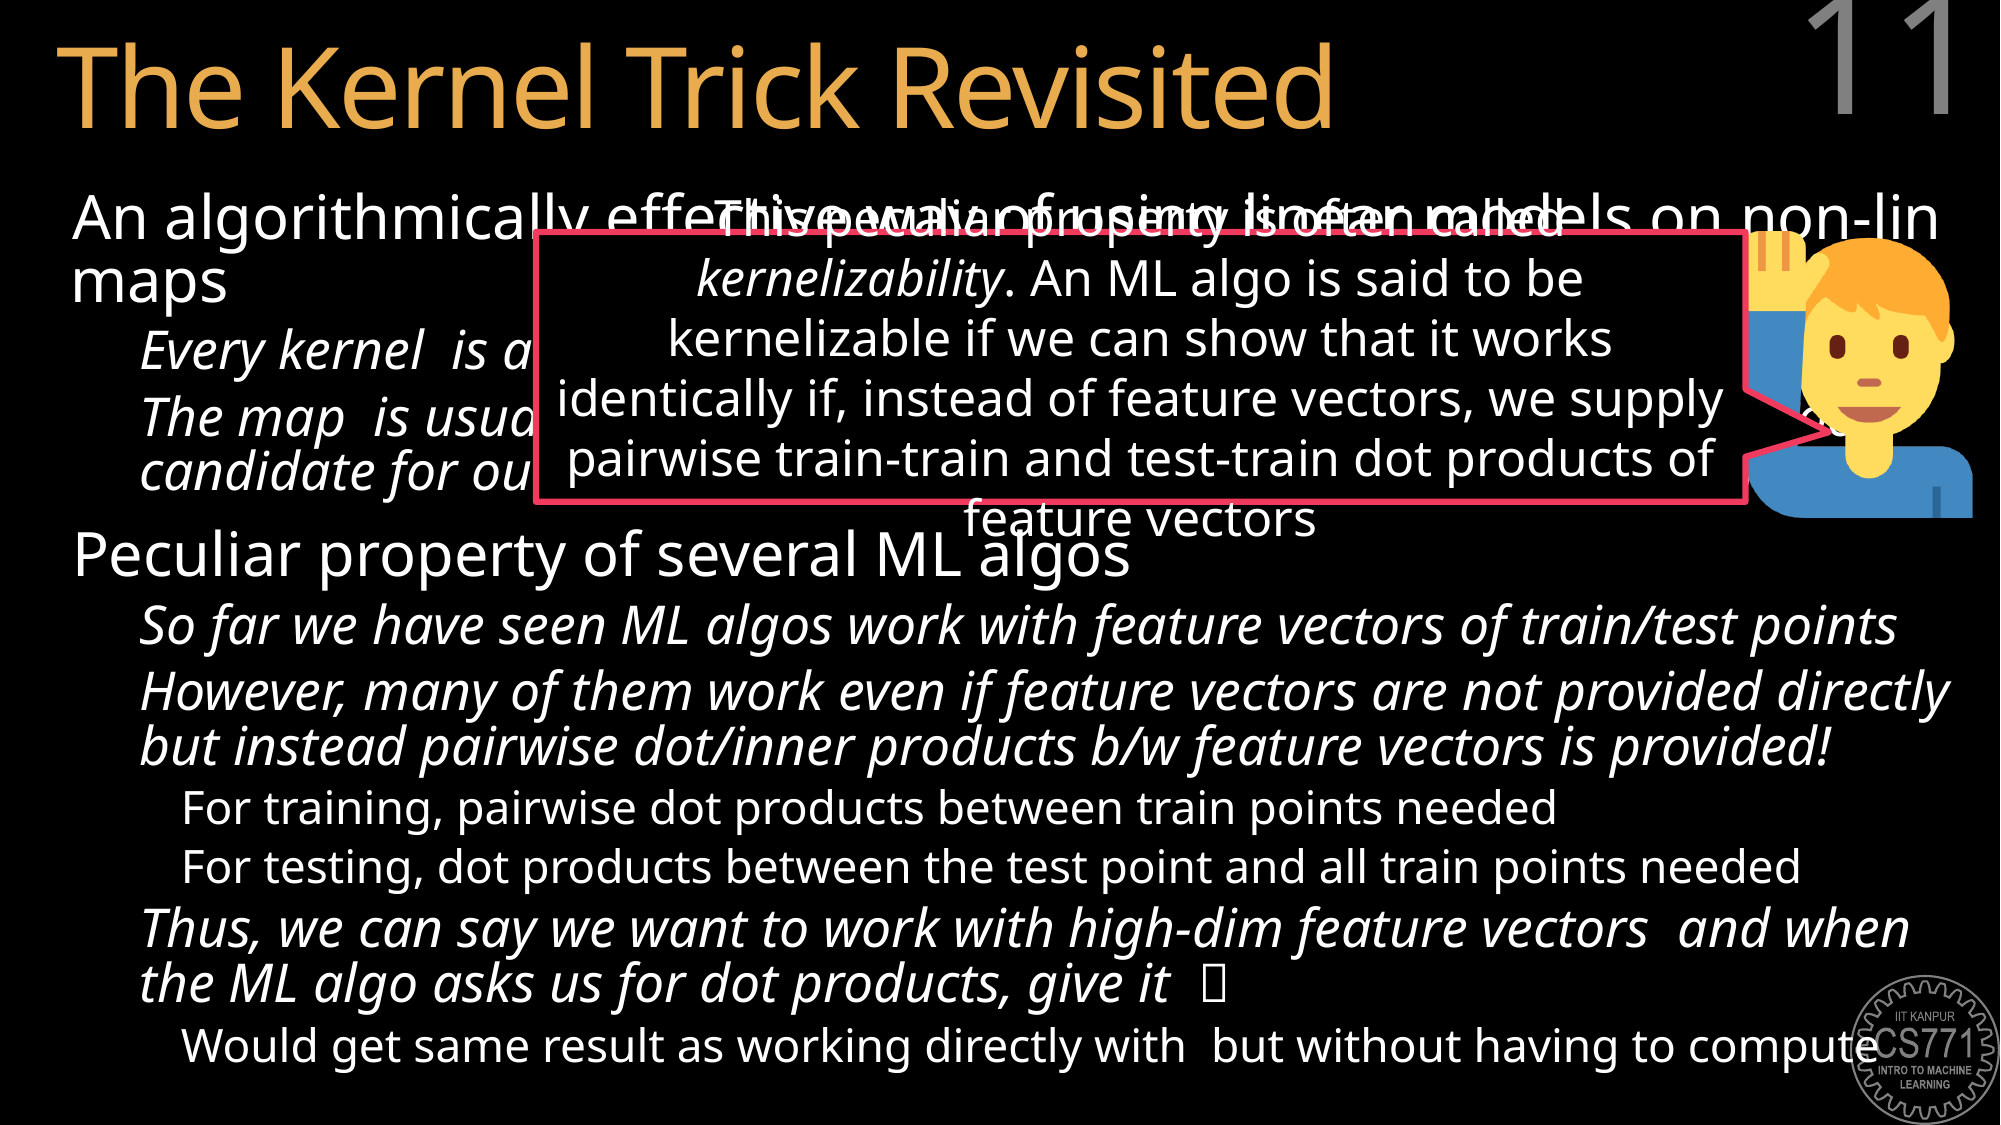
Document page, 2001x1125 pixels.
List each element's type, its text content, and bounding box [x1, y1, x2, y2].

slide_number 11 [1520, 6, 2000, 183]
picture [1714, 231, 2000, 518]
title The Kernel Trick Revisited [41, 5, 1945, 183]
text_box This peculiar property is often called kernelizability. An ML algo is said to be kernelizable if we can show that it works identically if, instead of feature vectors, we supply pairwise train-train and test-train dot products of feature vectors [534, 230, 1746, 503]
